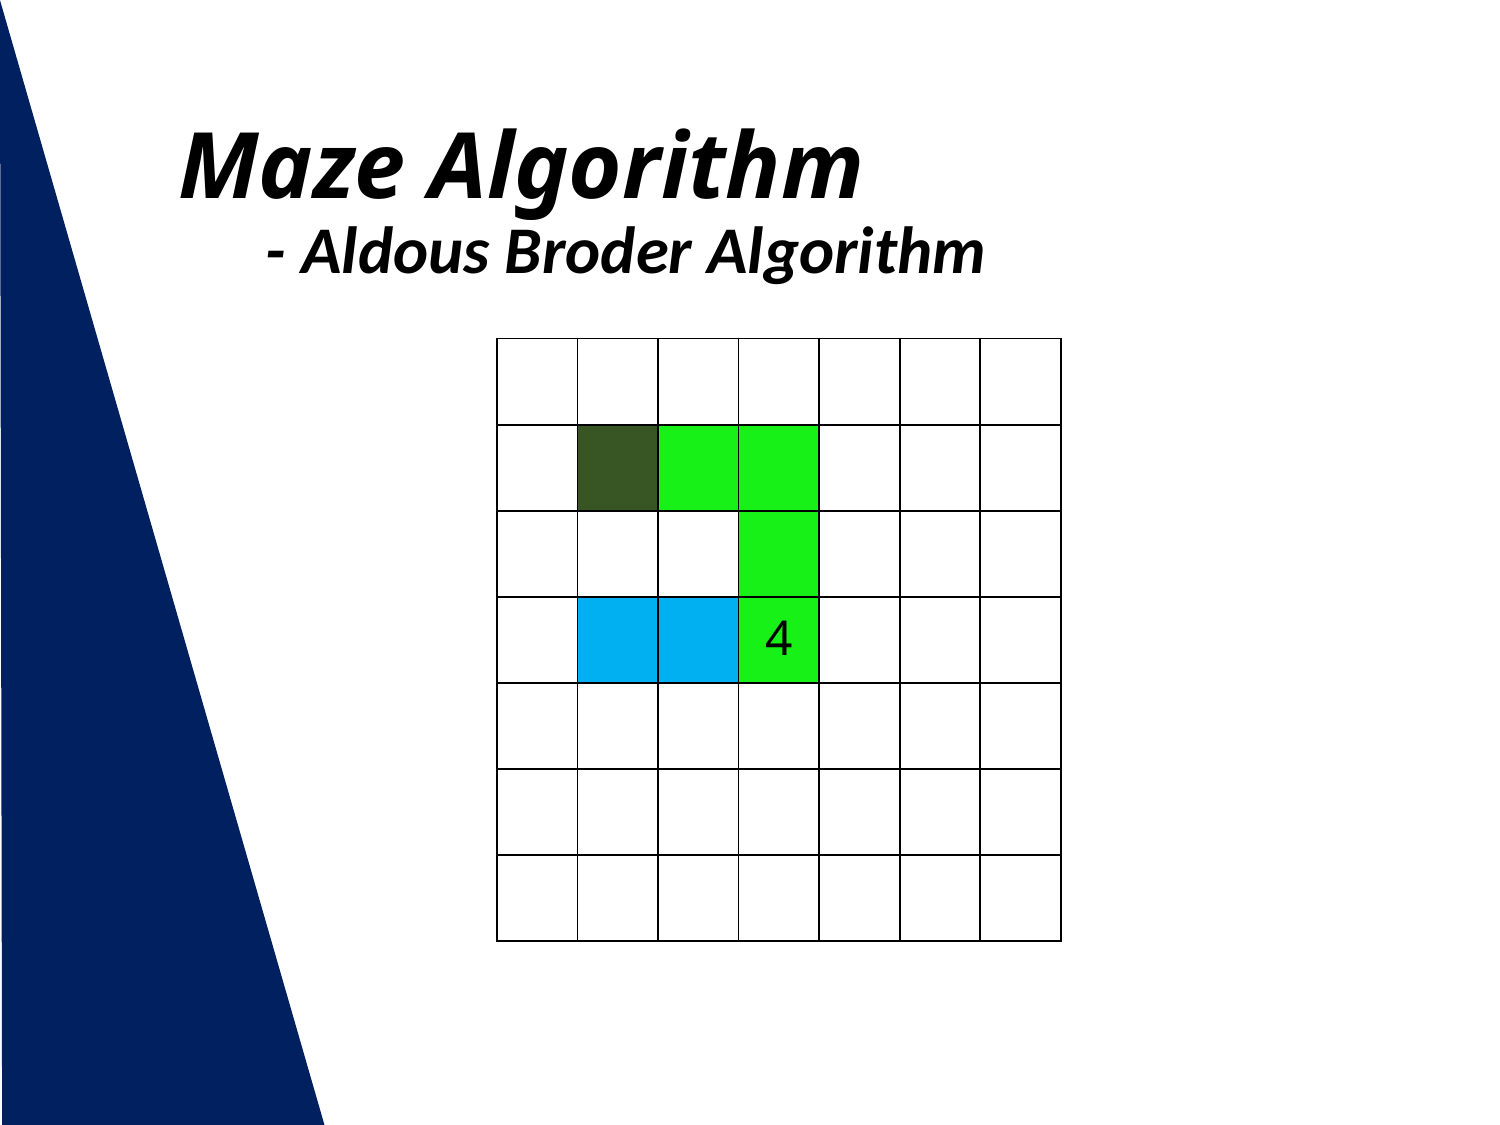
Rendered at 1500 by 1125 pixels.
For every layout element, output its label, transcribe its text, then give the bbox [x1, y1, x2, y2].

table_cell [659, 856, 738, 940]
table_cell [739, 770, 818, 854]
table_cell [981, 426, 1060, 510]
table_header [498, 339, 577, 424]
table_cell [578, 856, 657, 940]
title Maze Algorithm [163, 60, 1457, 278]
table_cell [659, 598, 738, 682]
table_cell [498, 684, 577, 768]
list - Aldous Broder Algorithm [250, 208, 1072, 426]
table_cell [901, 684, 979, 768]
table_header [820, 339, 899, 424]
text_box [0, 0, 326, 1125]
table_cell [659, 426, 738, 510]
table_cell [578, 426, 657, 510]
table_header [739, 339, 818, 424]
table_cell [739, 512, 818, 596]
table_cell [498, 856, 577, 940]
table_header [901, 339, 979, 424]
table_cell [981, 770, 1060, 854]
table_cell [659, 512, 738, 596]
table_cell [739, 684, 818, 768]
table_header [659, 339, 738, 424]
table_cell [901, 598, 979, 682]
table_cell [901, 426, 979, 510]
table_cell [820, 856, 899, 940]
table_header [578, 339, 657, 424]
table_cell [578, 512, 657, 596]
table_cell [578, 598, 657, 682]
table_cell [739, 856, 818, 940]
table_cell [498, 770, 577, 854]
table_cell [659, 770, 738, 854]
table_cell [578, 770, 657, 854]
table_cell [498, 598, 577, 682]
table_cell [981, 512, 1060, 596]
table_cell [901, 856, 979, 940]
table_cell [820, 598, 899, 682]
table_cell [901, 512, 979, 596]
table_cell [498, 512, 577, 596]
table_cell [981, 856, 1060, 940]
table_cell [981, 684, 1060, 768]
table_cell [901, 770, 979, 854]
table_cell [820, 770, 899, 854]
table_cell [498, 426, 577, 510]
table_cell [820, 512, 899, 596]
table_cell [659, 684, 738, 768]
table_cell [578, 684, 657, 768]
table_cell 4 [739, 598, 818, 682]
table_cell [820, 684, 899, 768]
table_cell [981, 598, 1060, 682]
table_cell [820, 426, 899, 510]
table_cell [739, 426, 818, 510]
table_header [981, 339, 1060, 424]
